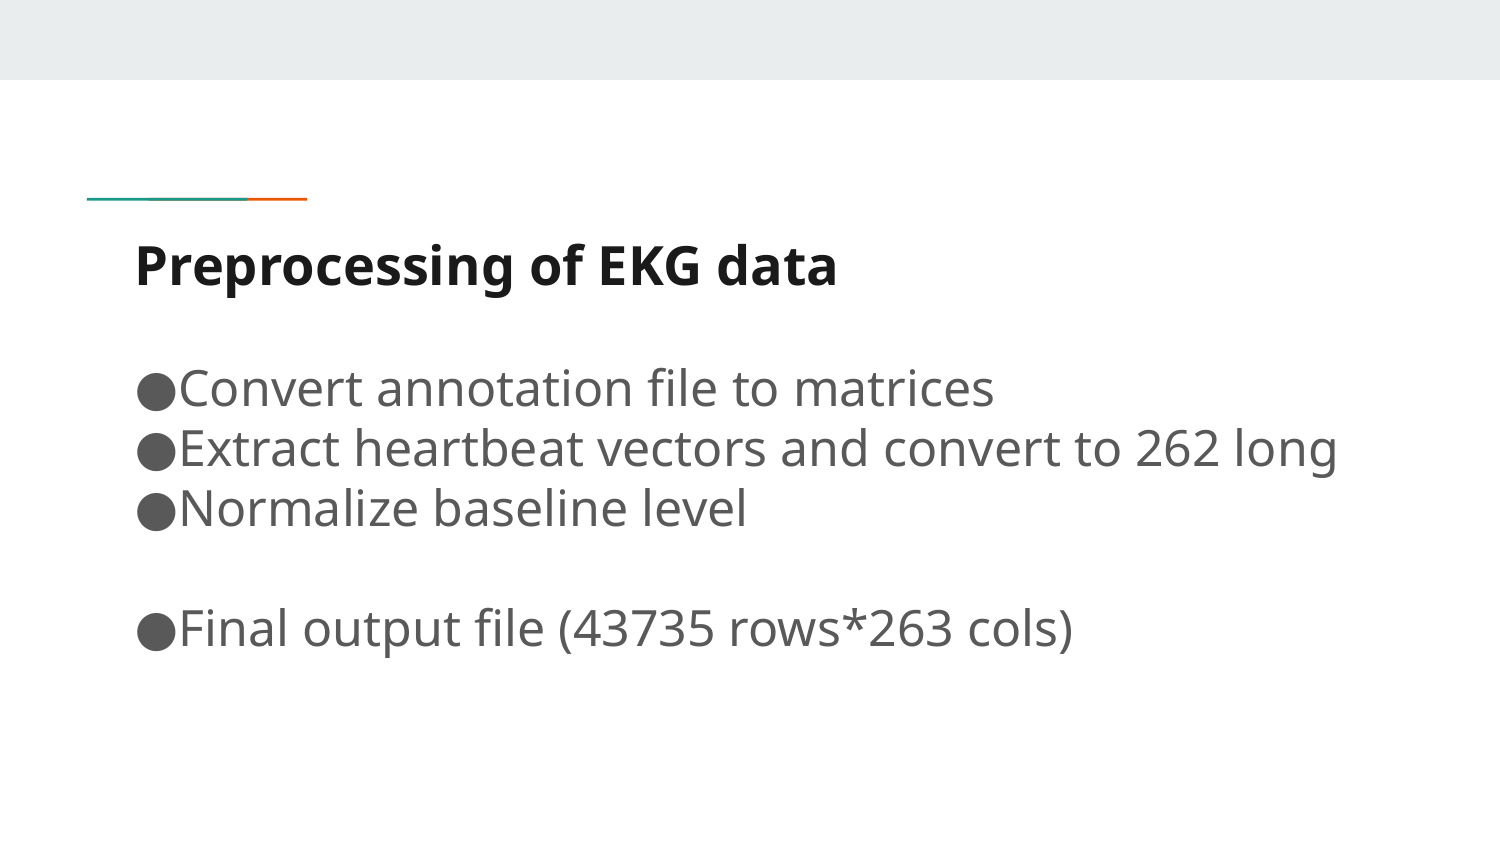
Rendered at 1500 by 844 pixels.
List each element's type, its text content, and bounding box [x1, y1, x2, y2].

title Preprocessing of EKG data [119, 216, 1381, 305]
list Convert annotation file to matrices Extract heartbeat vectors and convert to 262 long Normalize baseline level Final output file (43735 rows*263 cols) [119, 341, 1381, 712]
